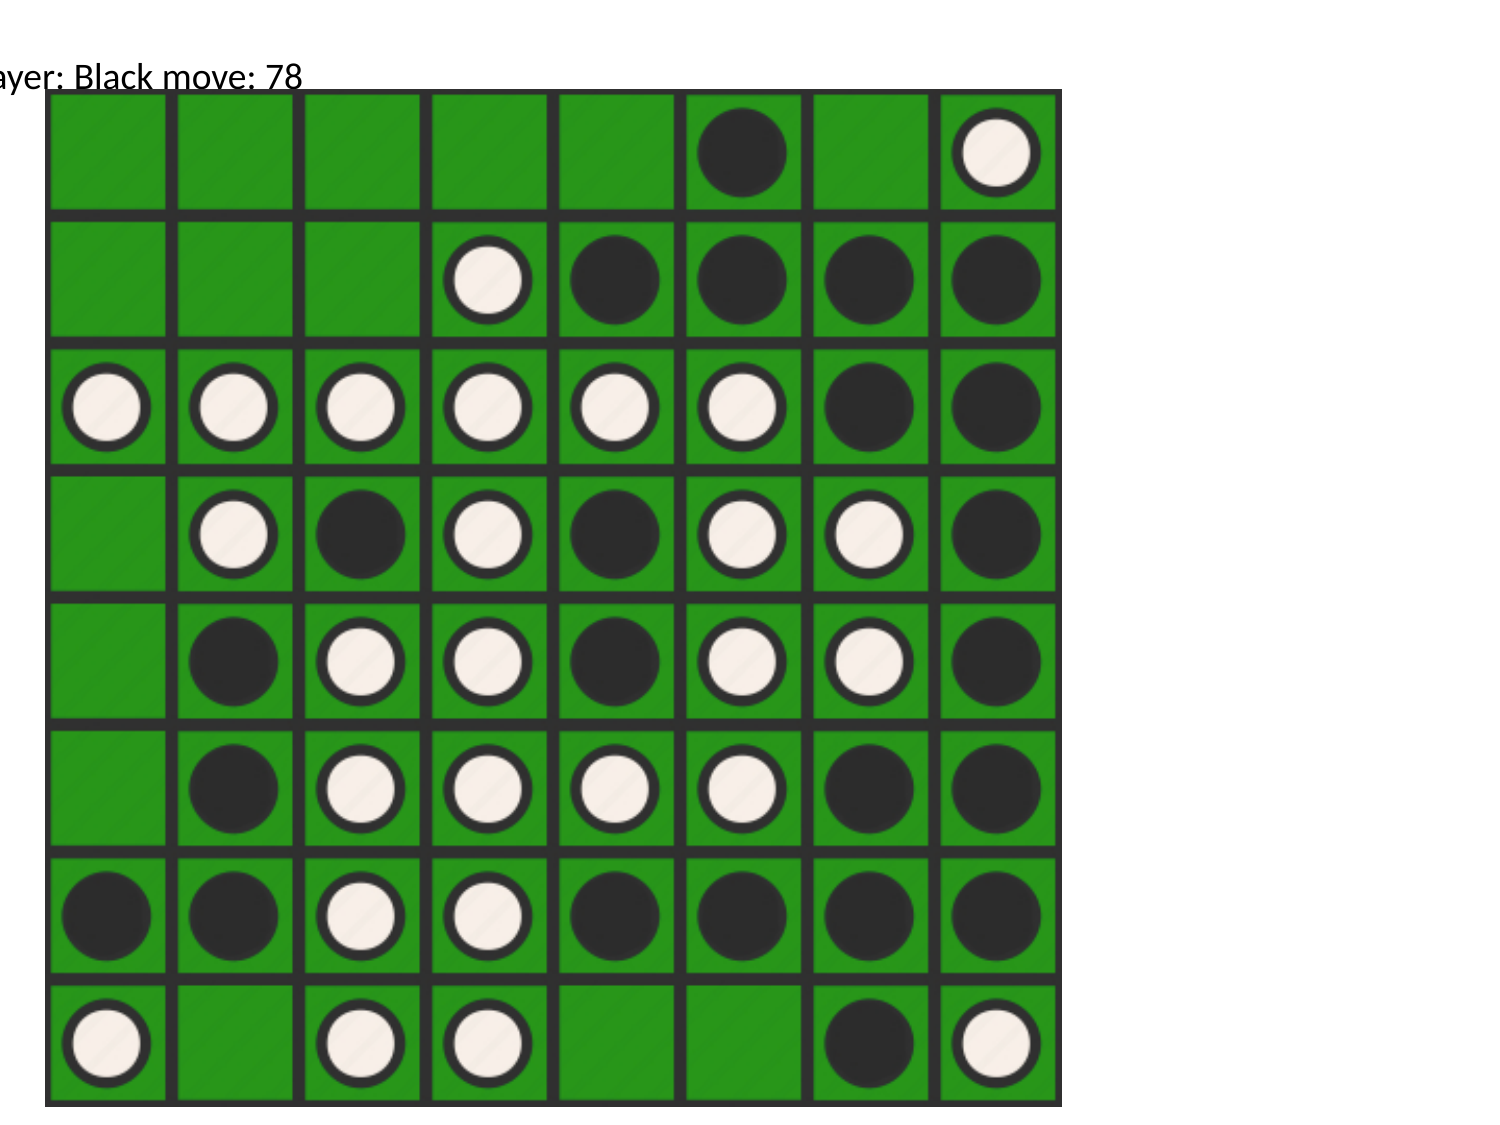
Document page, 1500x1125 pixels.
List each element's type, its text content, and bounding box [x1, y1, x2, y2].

text_box turn: 45 player: Black move: 78 [0, 44, 319, 105]
picture [44, 89, 1062, 1107]
